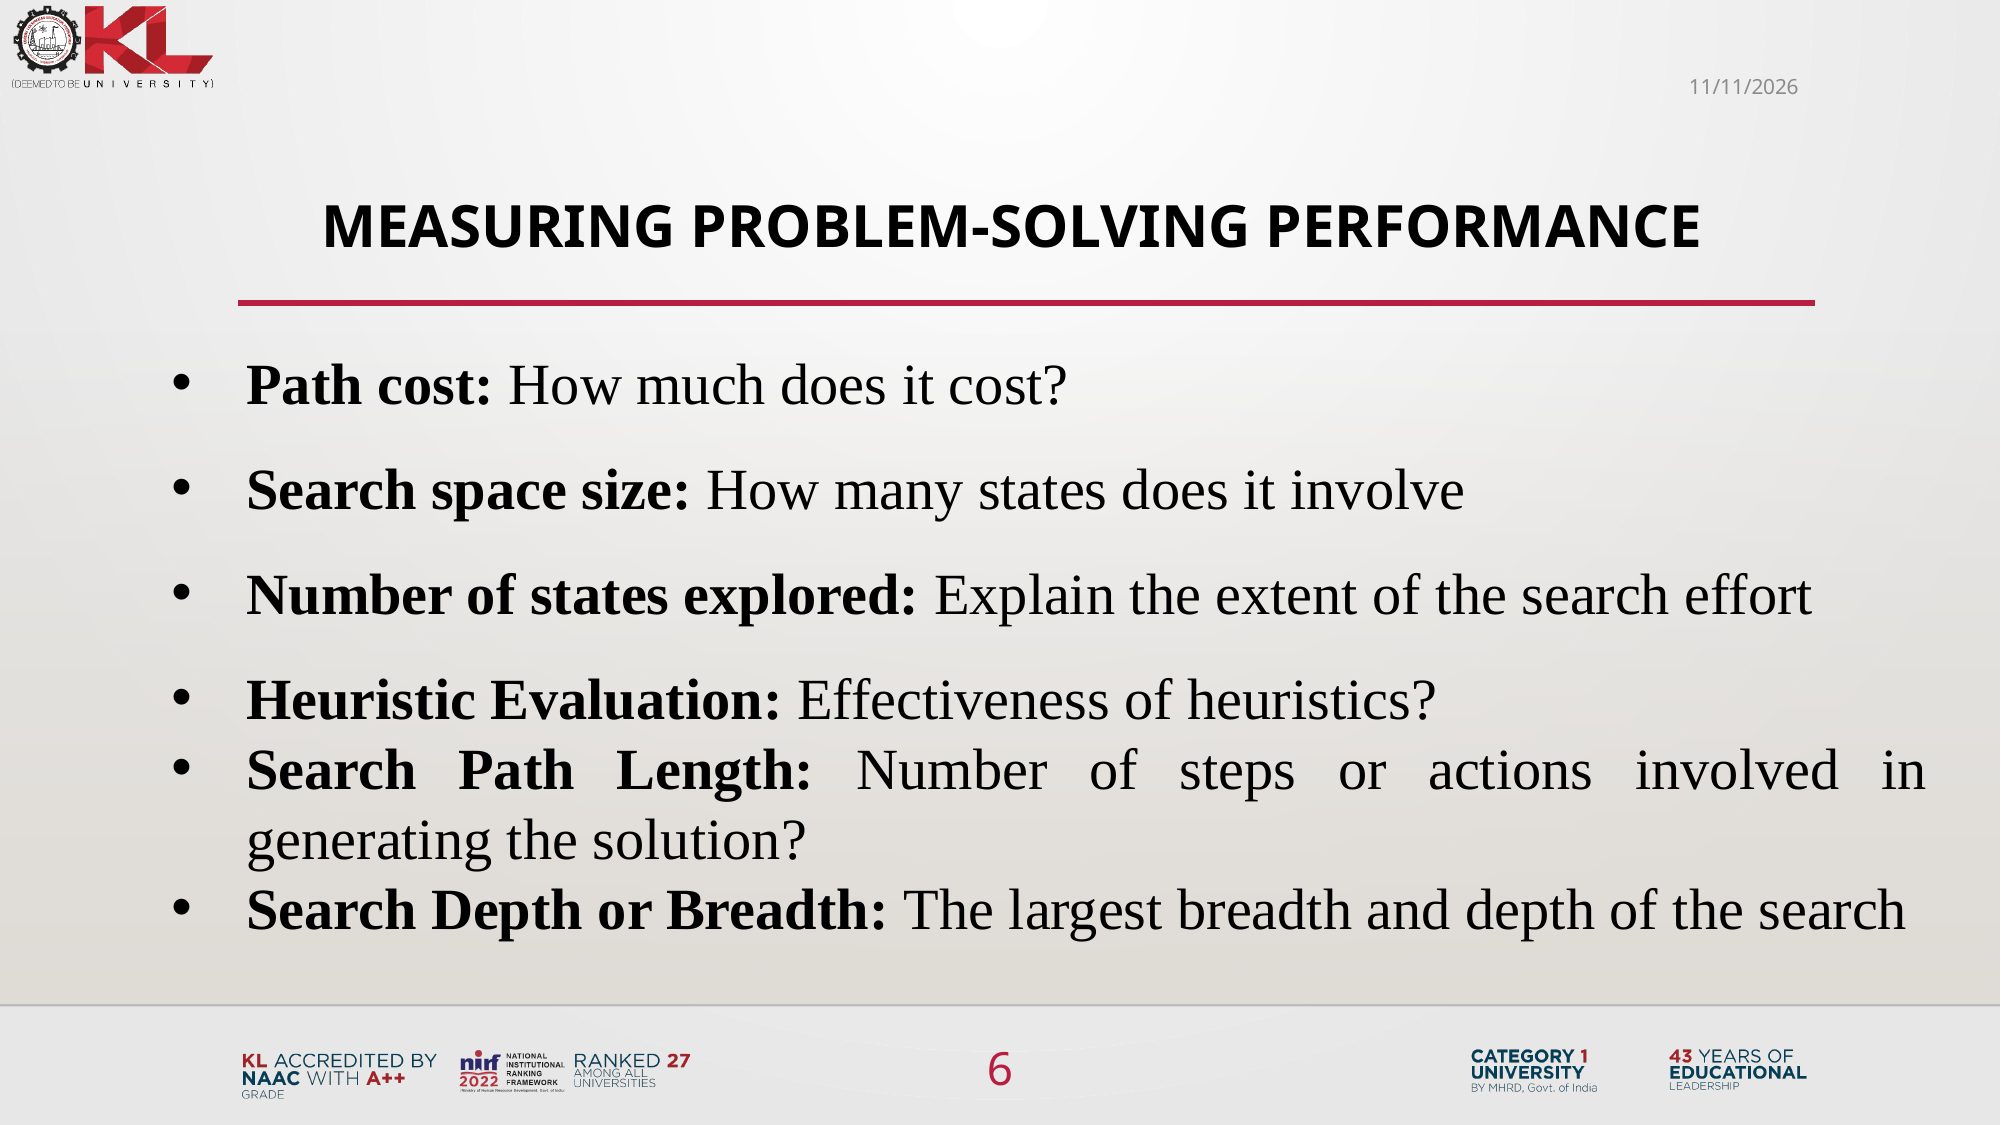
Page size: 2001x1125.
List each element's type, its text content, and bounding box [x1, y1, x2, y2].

title Measuring problem-solving performance [210, 189, 1814, 304]
slide_number 6 [933, 1031, 1067, 1115]
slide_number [1239, 62, 1814, 113]
picture [238, 1054, 716, 1103]
picture [12, 5, 213, 88]
picture [1447, 1054, 1814, 1101]
text_box Path cost: How much does it cost? Search space size: How many states does it involve Number of states explored: Explain the extent of the search effort Heuristic Evaluation: Effectiveness of heuristics? Search Path Length: Number of steps or actions involved in generating the solution? Search Depth or Breadth: The largest breadth and depth of the search [156, 304, 1942, 1054]
picture [650, 1056, 657, 1065]
picture [347, 1056, 354, 1065]
